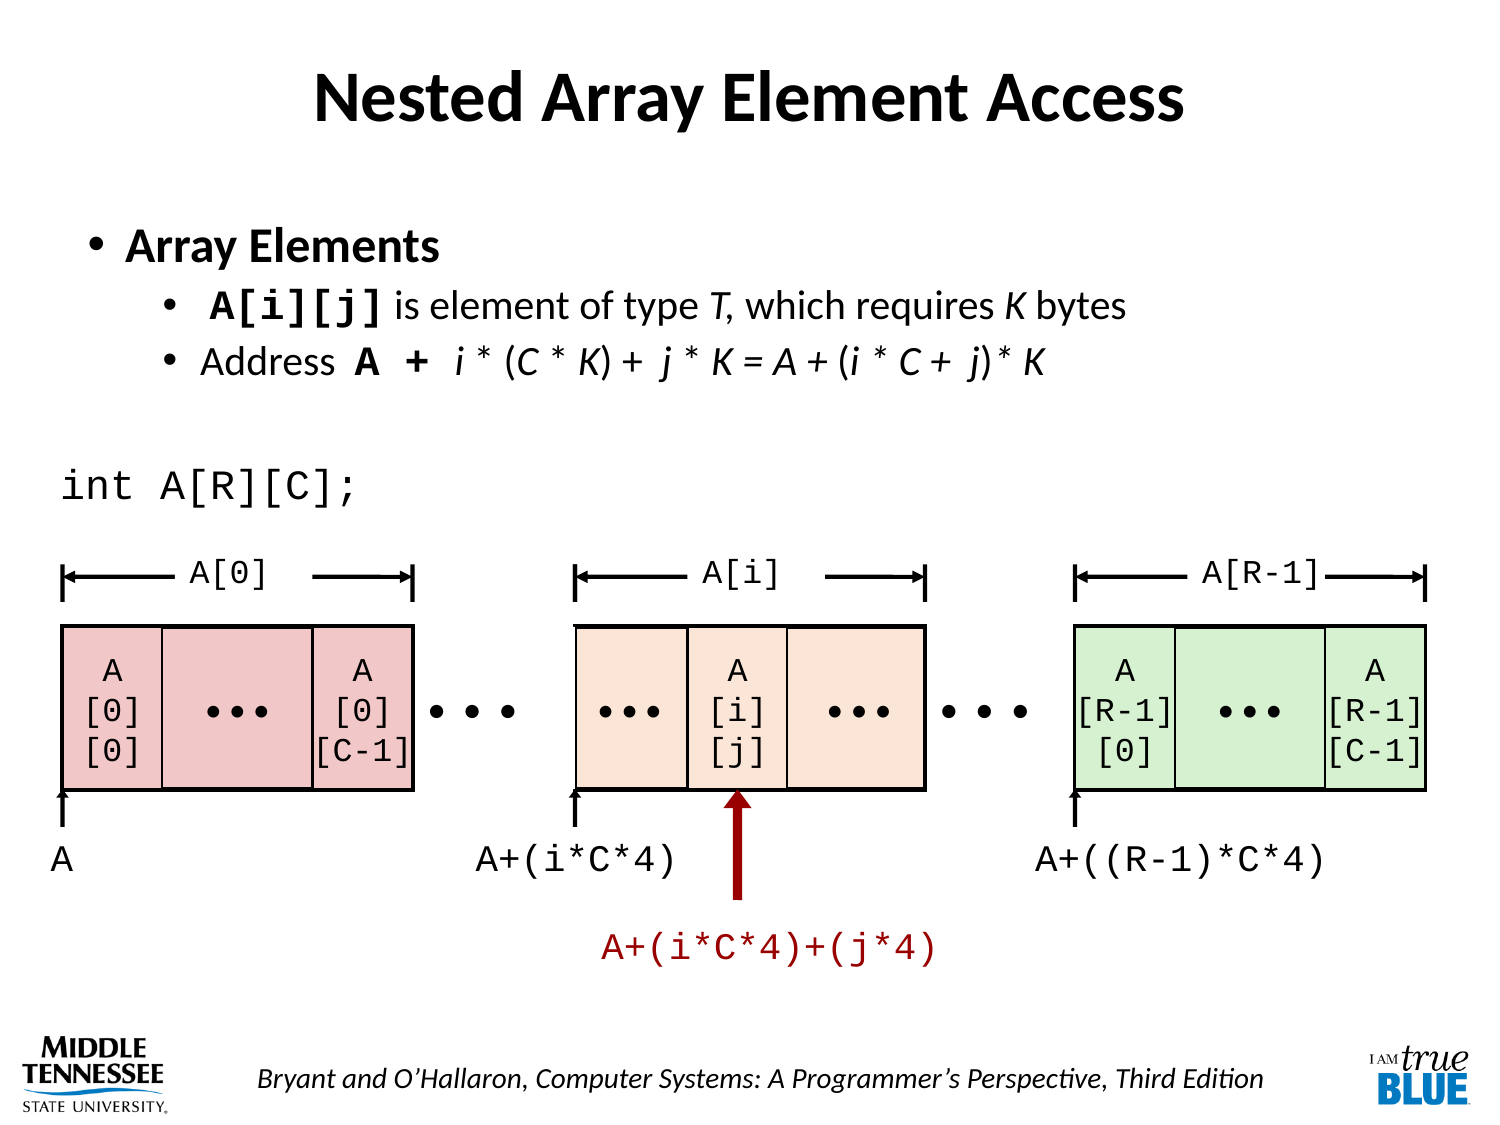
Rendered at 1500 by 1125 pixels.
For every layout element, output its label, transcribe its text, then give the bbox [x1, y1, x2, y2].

text_box [56, 792, 69, 827]
text_box • • • [927, 626, 1073, 790]
text_box [731, 790, 744, 901]
picture [1360, 1034, 1485, 1115]
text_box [62, 539, 413, 790]
text_box A+((R-1)*C*4) [1012, 826, 1350, 887]
text_box A+(i*C*4)+(j*4) [527, 914, 1013, 974]
text_box A [29, 826, 95, 887]
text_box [574, 539, 926, 790]
text_box int A[R][C]; [44, 450, 375, 515]
text_box [568, 790, 582, 826]
title Nested Array Element Access [181, 50, 1319, 145]
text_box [1074, 539, 1425, 790]
picture [8, 1027, 174, 1122]
text_box A+(i*C*4) [458, 826, 696, 887]
text_box • • • [415, 626, 574, 790]
list Array Elements A[i][j] is element of type T, which requires K bytes Address A + i * (C * K) + j * K = A + (i * C + j)* K [72, 212, 1350, 450]
text_box [1068, 790, 1082, 827]
